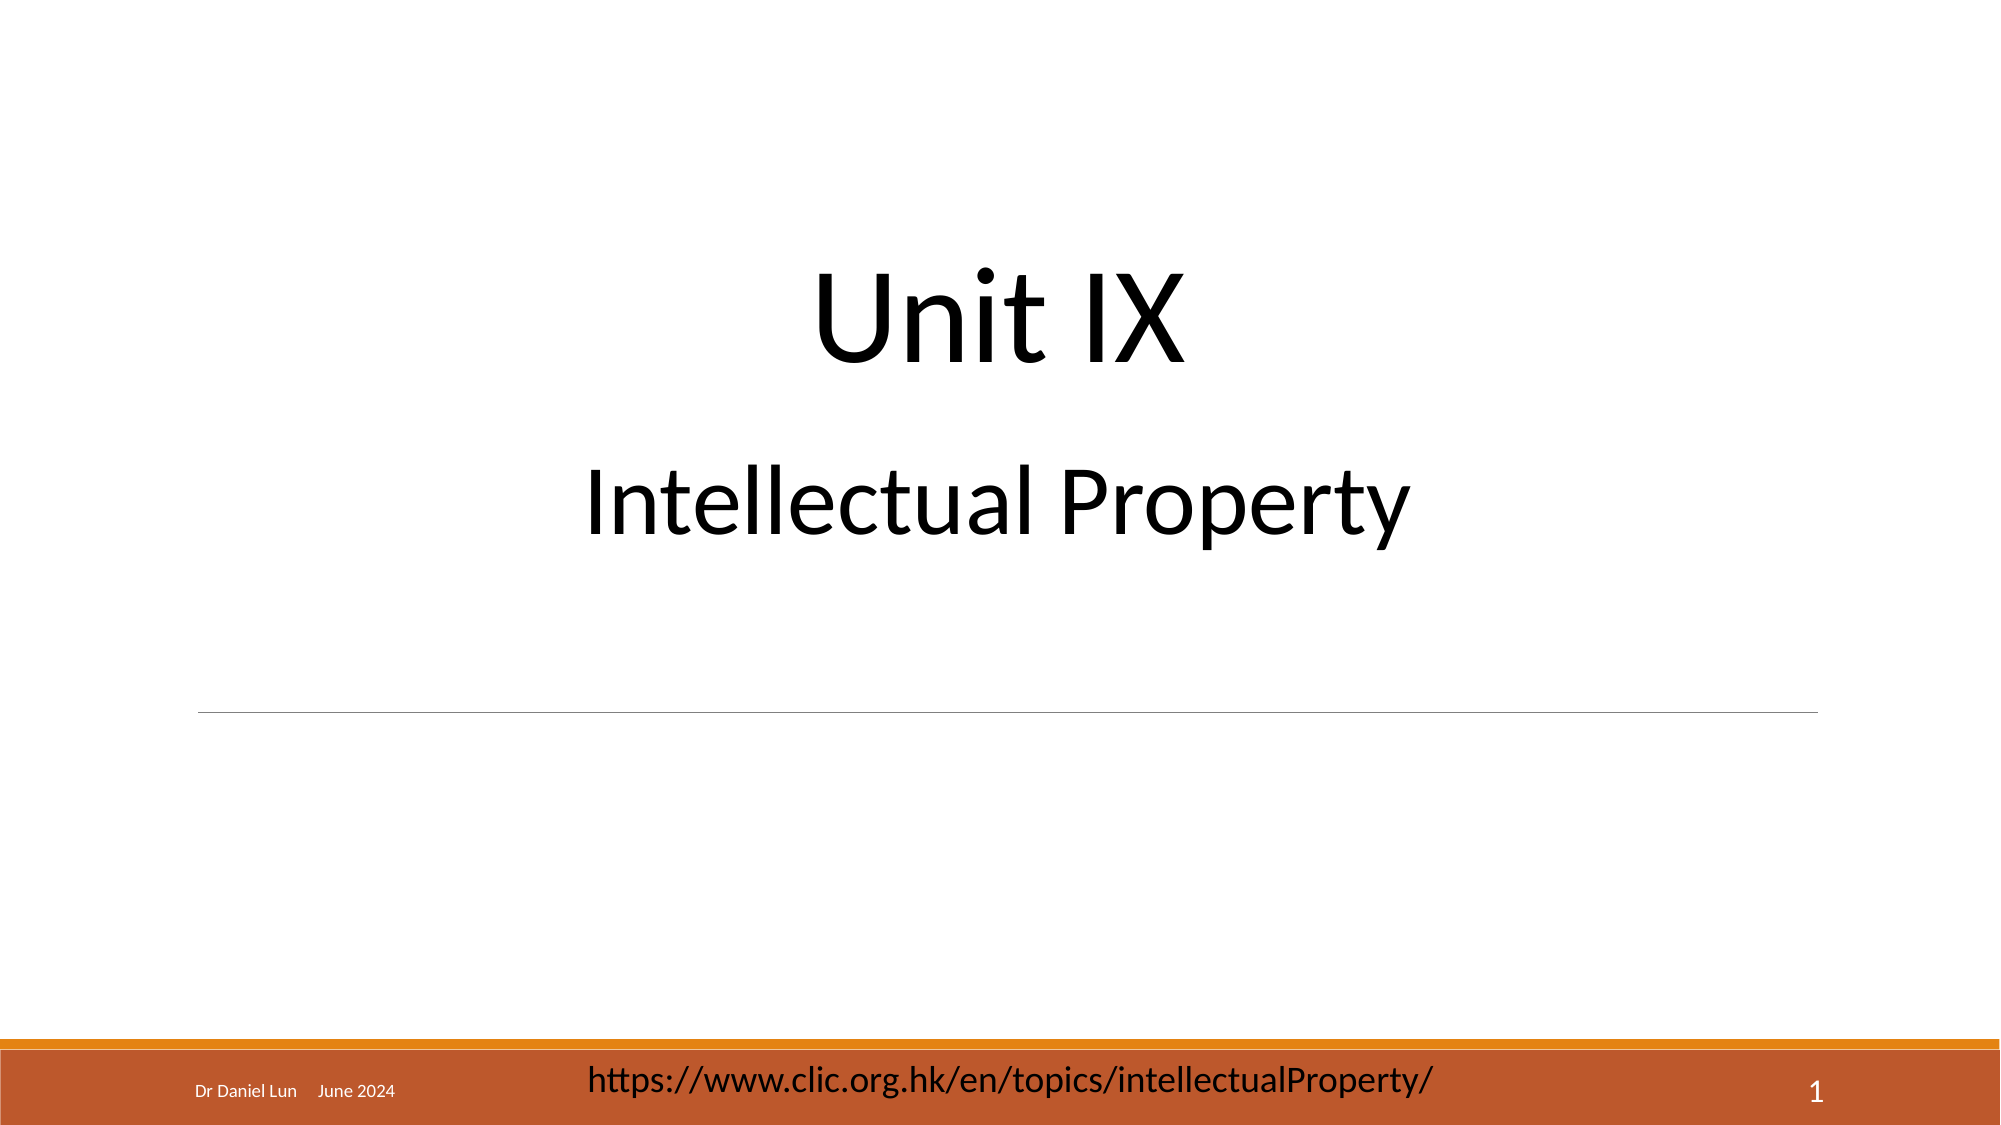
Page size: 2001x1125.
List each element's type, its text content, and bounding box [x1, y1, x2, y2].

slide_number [180, 1059, 586, 1120]
slide_number 1 [1624, 1059, 1840, 1120]
text_box https://www.clic.org.hk/en/topics/intellectualProperty/ [572, 1047, 1713, 1108]
text_box Unit IX Intellectual Property [14, 217, 1982, 668]
